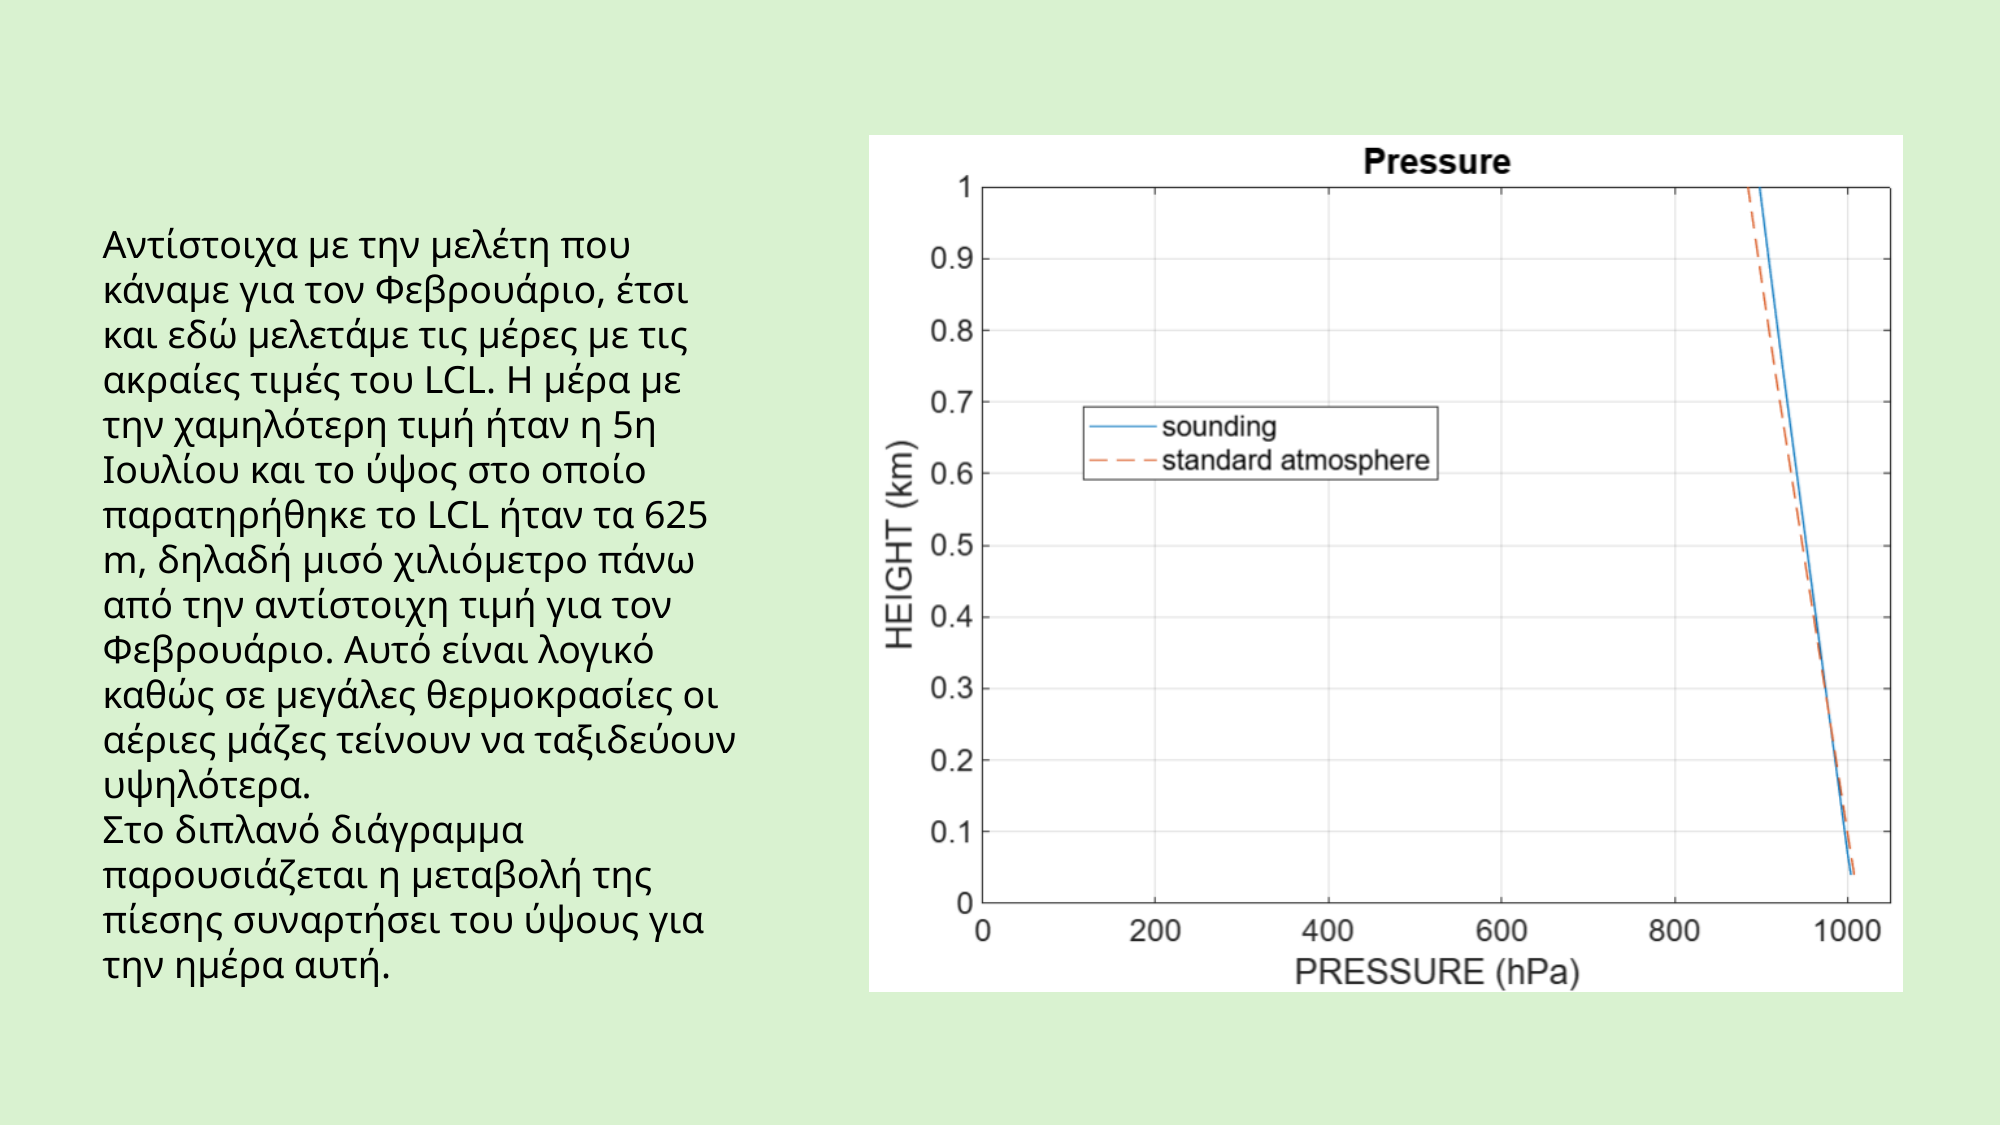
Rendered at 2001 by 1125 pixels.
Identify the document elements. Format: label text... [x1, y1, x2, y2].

text_box Αντίστοιχα με την μελέτη που κάναμε για τον Φεβρουάριο, έτσι και εδώ μελετάμε τις μέρες με τις ακραίες τιμές του LCL. Η μέρα με την χαμηλότερη τιμή ήταν η 5η Ιουλίου και το ύψος στο οποίο παρατηρήθηκε το LCL ήταν τα 625 m, δηλαδή μισό χιλιόμετρο πάνω από την αντίστοιχη τιμή για τον Φεβρουάριο. Αυτό είναι λογικό καθώς σε μεγάλες θερμοκρασίες οι αέριες μάζες τείνουν να ταξιδεύουν υψηλότερα. Στο διπλανό διάγραμμα παρουσιάζεται η μεταβολή της πίεσης συναρτήσει του ύψους για την ημέρα αυτή. [87, 213, 764, 994]
picture [868, 134, 1903, 993]
